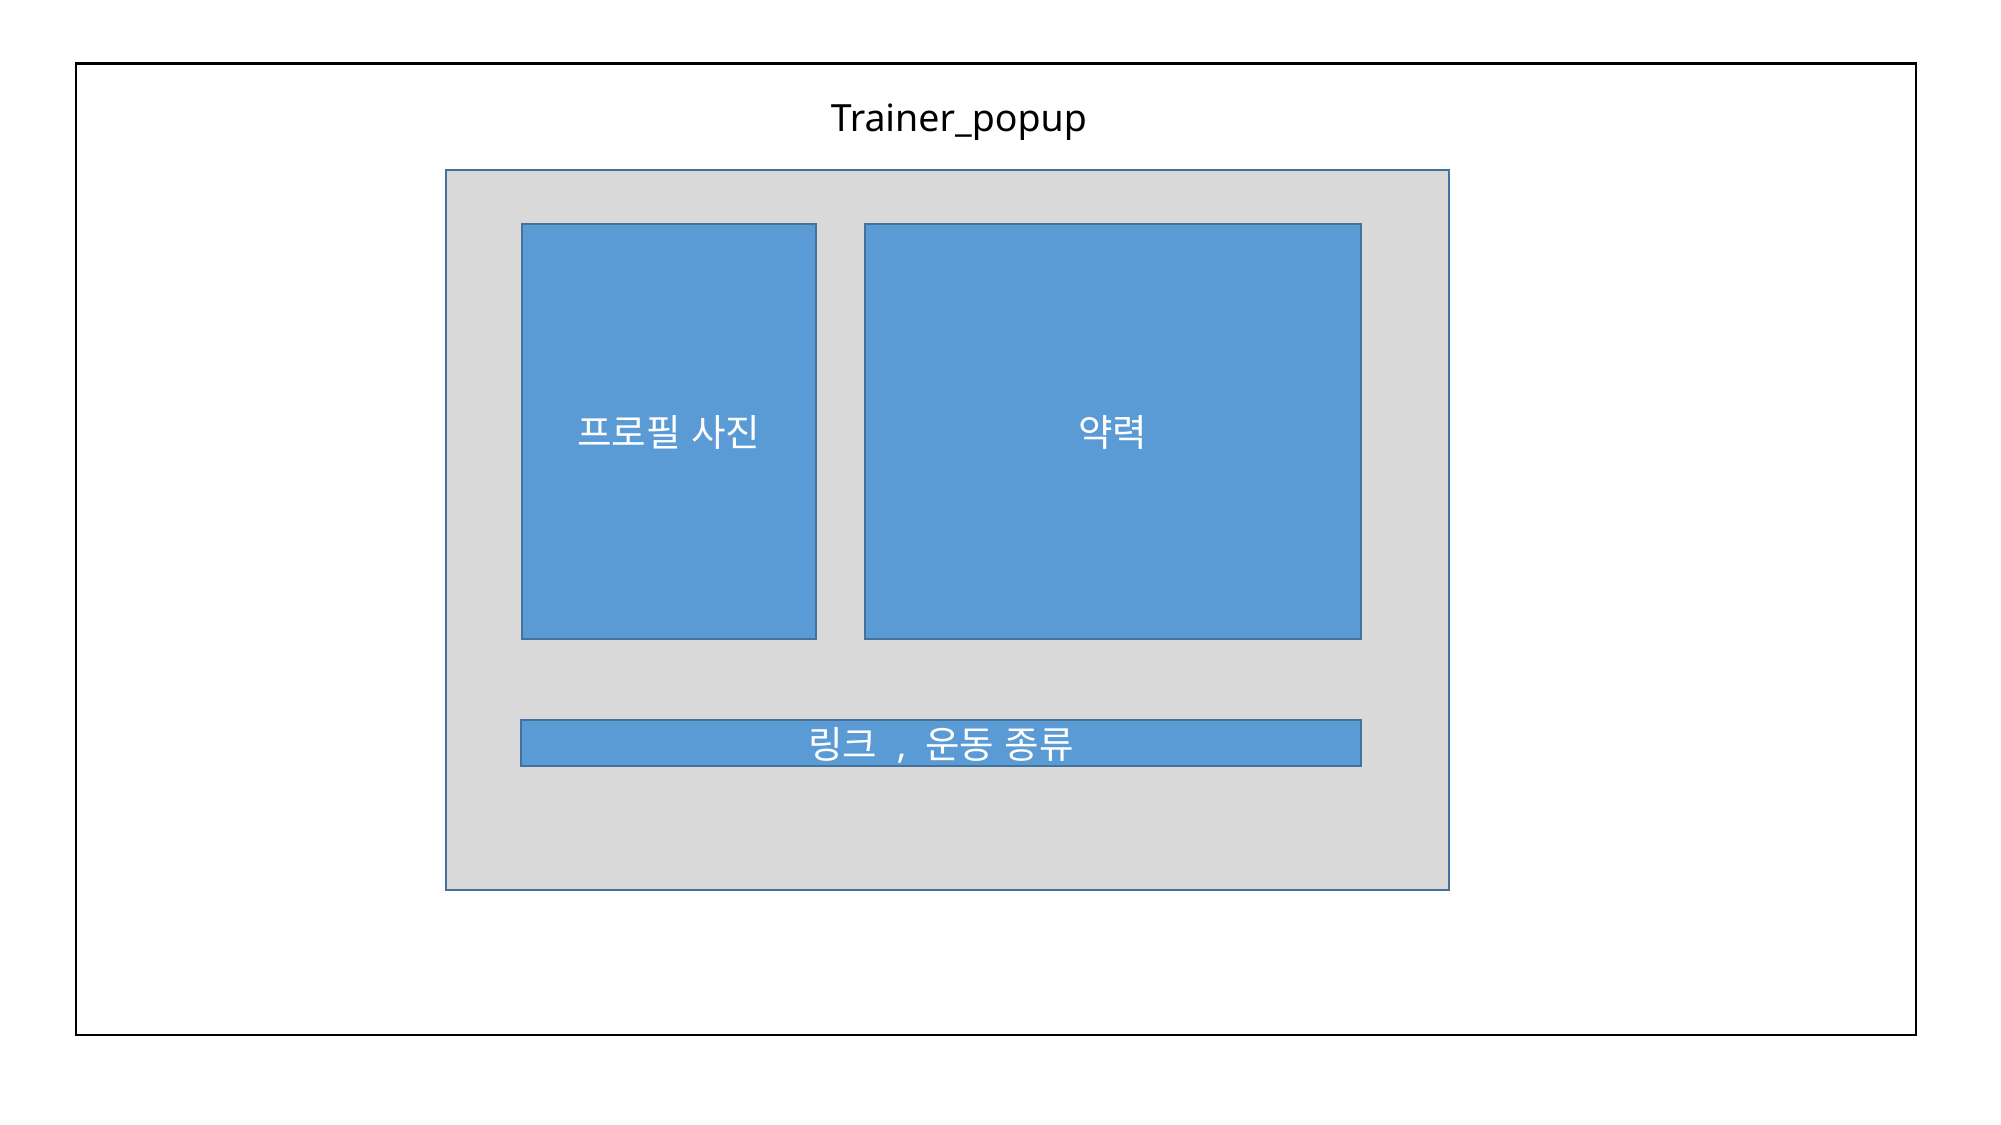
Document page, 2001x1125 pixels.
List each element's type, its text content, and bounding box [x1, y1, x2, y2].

text_box Trainer_popup [816, 86, 1208, 147]
text_box [75, 62, 1917, 1036]
text_box [445, 169, 1450, 891]
text_box 프로필 사진 [521, 223, 817, 640]
text_box 약력 [864, 223, 1362, 640]
text_box 링크 , 운동 종류 [520, 719, 1362, 767]
